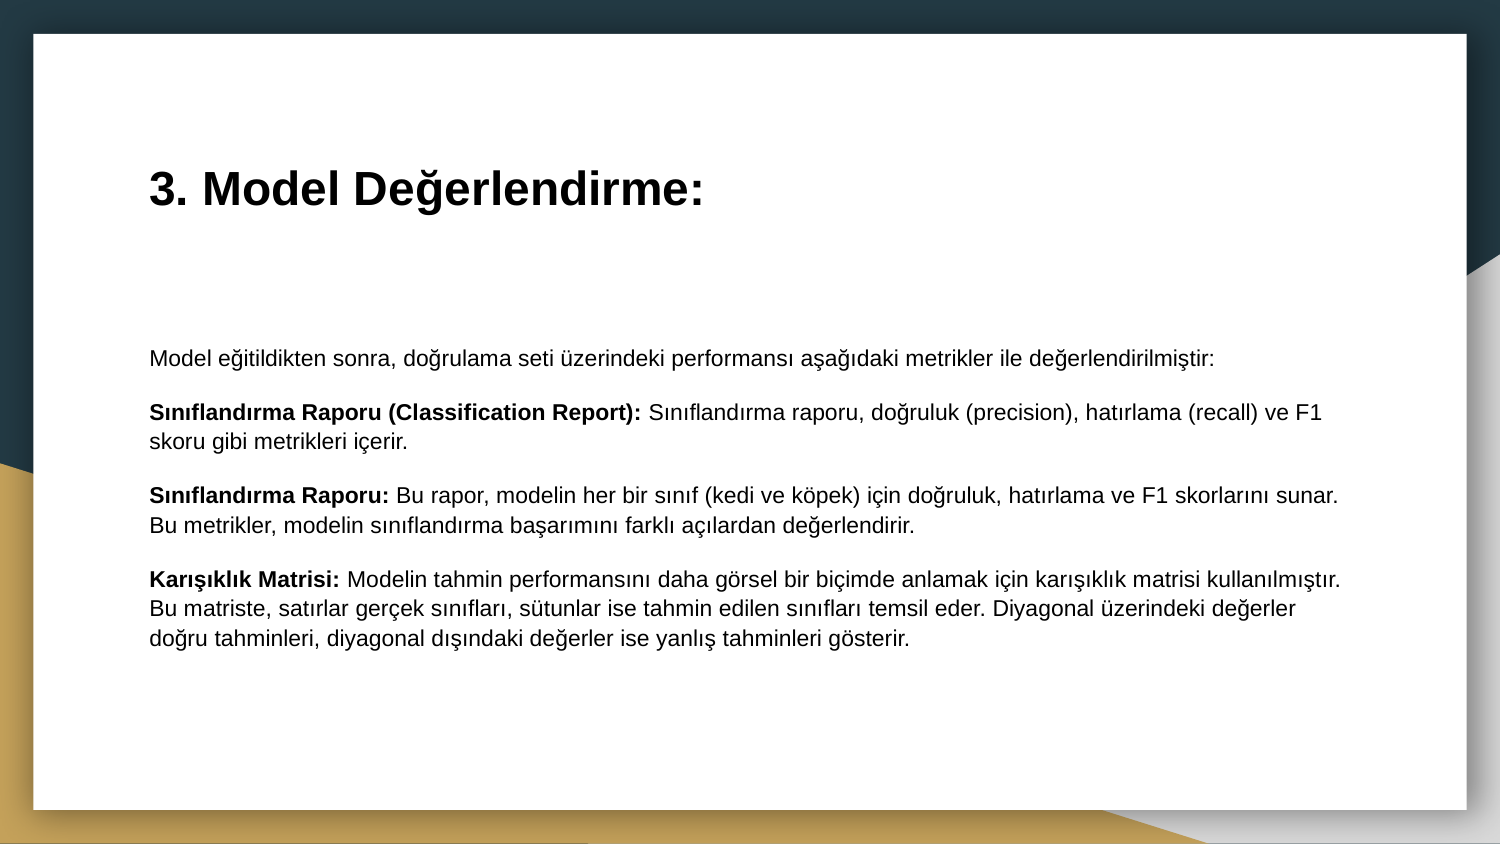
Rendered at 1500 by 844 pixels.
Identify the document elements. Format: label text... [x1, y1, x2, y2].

list Model eğitildikten sonra, doğrulama seti üzerindeki performansı aşağıdaki metrikler ile değerlendirilmiştir: Sınıflandırma Raporu (Classification Report): Sınıflandırma raporu, doğruluk (precision), hatırlama (recall) ve F1 skoru gibi metrikleri içerir. Sınıflandırma Raporu: Bu rapor, modelin her bir sınıf (kedi ve köpek) için doğruluk, hatırlama ve F1 skorlarını sunar. Bu metrikler, modelin sınıflandırma başarımını farklı açılardan değerlendirir. Karışıklık Matrisi: Modelin tahmin performansını daha görsel bir biçimde anlamak için karışıklık matrisi kullanılmıştır. Bu matriste, satırlar gerçek sınıfları, sütunlar ise tahmin edilen sınıfları temsil eder. Diyagonal üzerindeki değerler doğru tahminleri, diyagonal dışındaki değerler ise yanlış tahminleri gösterir. [134, 326, 1366, 729]
title 3. Model Değerlendirme: [134, 138, 1366, 296]
